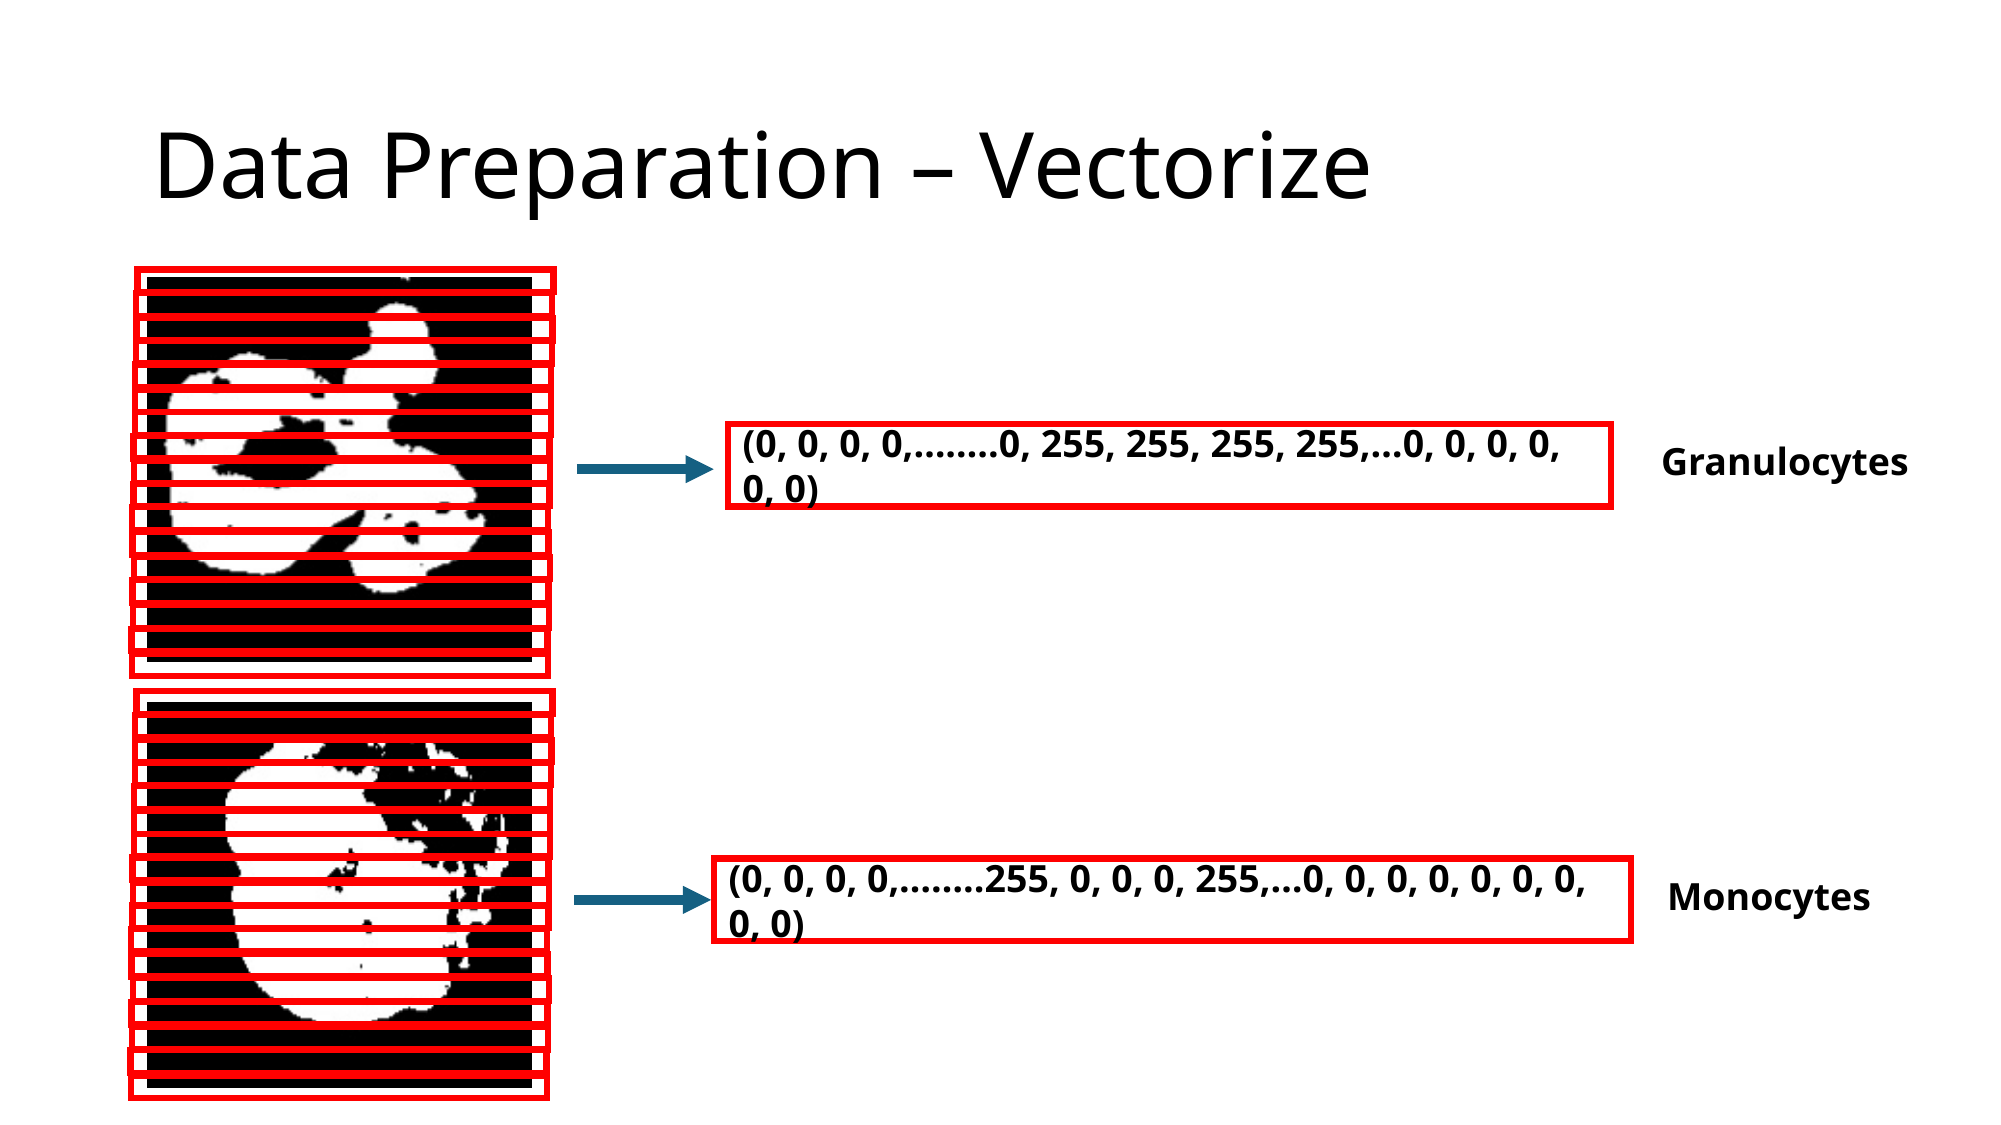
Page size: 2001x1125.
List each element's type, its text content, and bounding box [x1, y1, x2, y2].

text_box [129, 690, 554, 1099]
text_box (0, 0, 0, 0,……..255, 0, 0, 0, 255,…0, 0, 0, 0, 0, 0, 0, 0, 0) [712, 857, 1632, 943]
text_box Granulocytes [1645, 420, 1969, 501]
text_box (0, 0, 0, 0,……..0, 255, 255, 255, 255,…0, 0, 0, 0, 0, 0) [726, 422, 1612, 508]
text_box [130, 269, 555, 677]
text_box Monocytes [1651, 855, 1974, 936]
title Data Preparation – Vectorize [137, 59, 1863, 278]
